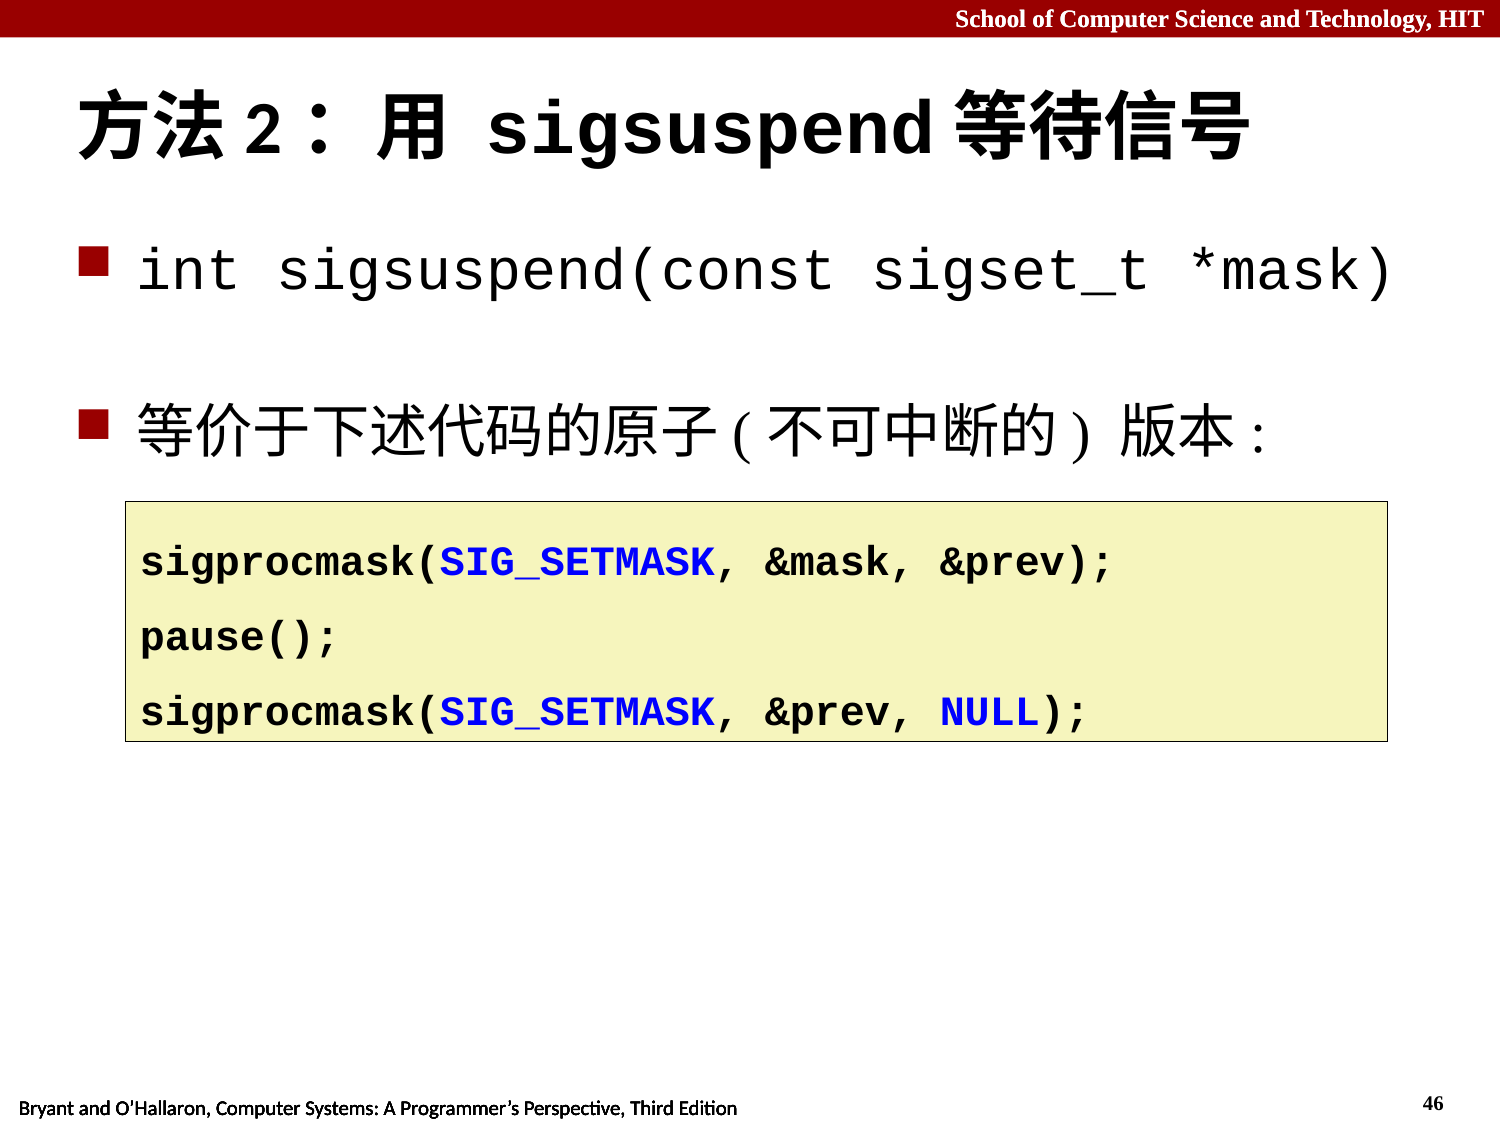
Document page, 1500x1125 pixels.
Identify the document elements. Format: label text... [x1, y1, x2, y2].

text_box sigprocmask(SIG_SETMASK, &mask, &prev); pause(); sigprocmask(SIG_SETMASK, &prev, NULL); [124, 501, 1388, 741]
title 方法2：用 sigsuspend等待信号 [61, 60, 1488, 187]
list int sigsuspend(const sigset_t *mask) 等价于下述代码的原子(不可中断的) 版本: [64, 223, 1476, 1088]
